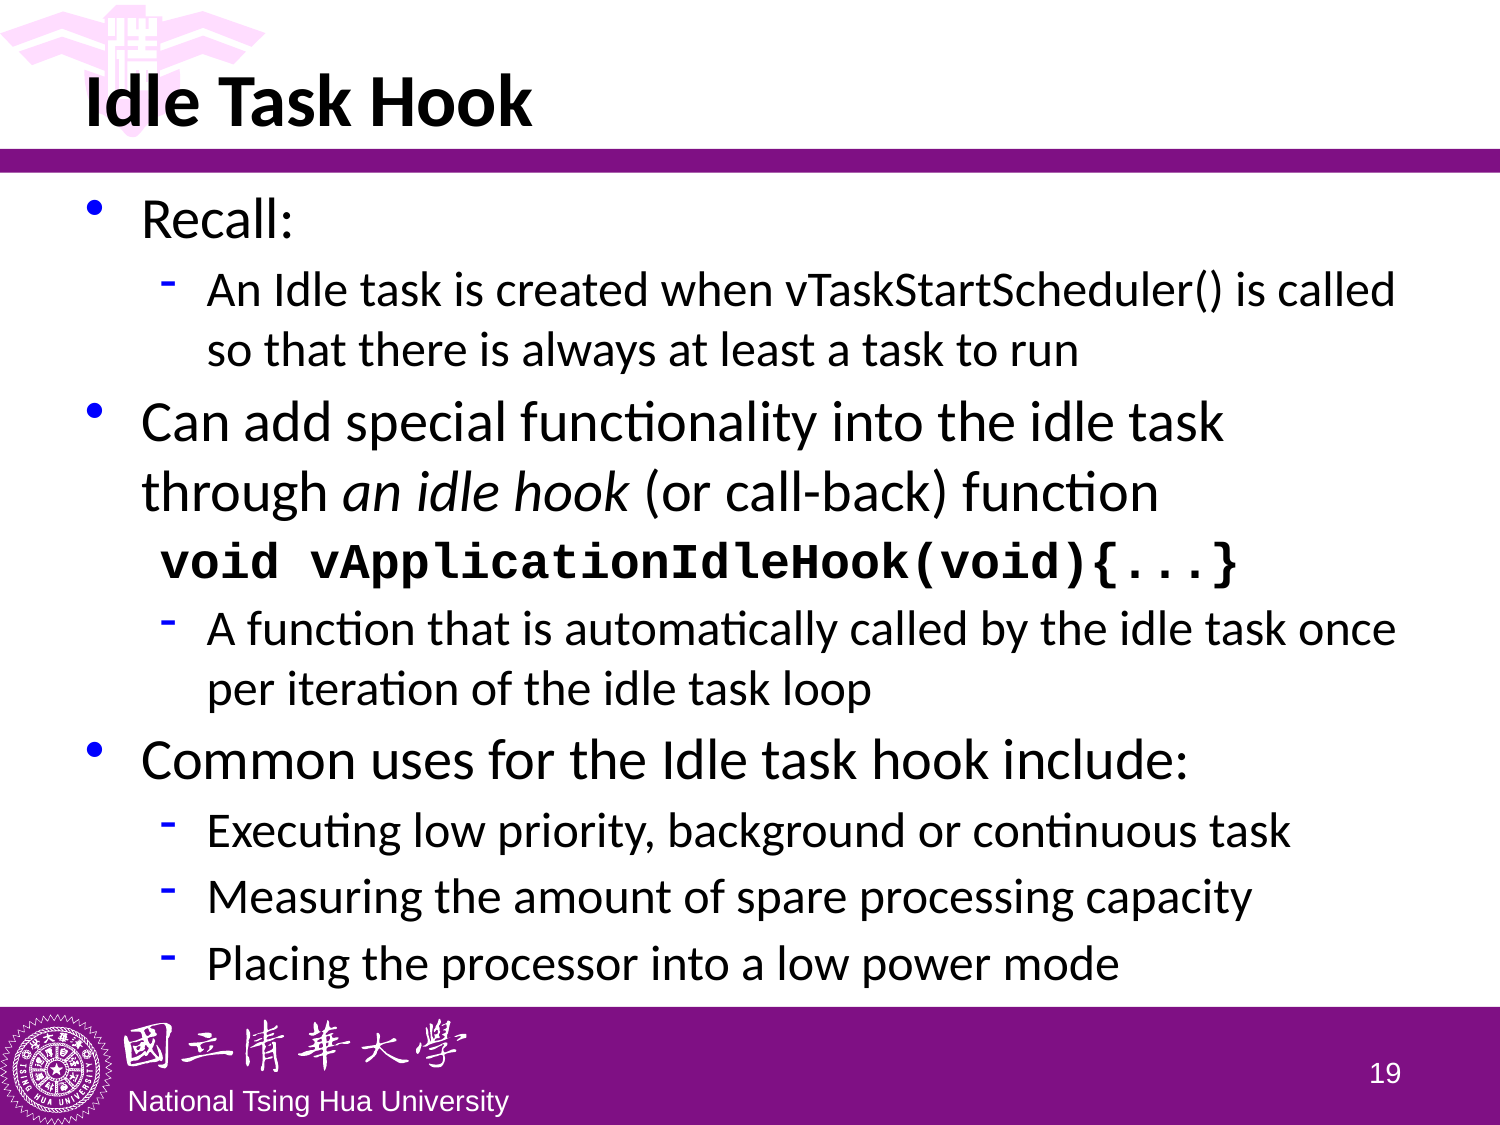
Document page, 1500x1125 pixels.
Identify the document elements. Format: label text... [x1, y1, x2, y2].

slide_number 18 [1104, 1021, 1417, 1097]
title Idle Task Hook [69, 37, 1436, 149]
list Recall: An Idle task is created when vTaskStartScheduler() is called so that there is always at least a task to run Can add special functionality into the idle task through an idle hook (or call-back) function void vApplicationIdleHook(void){...} A function that is automatically called by the idle task once per iteration of the idle task loop Common uses for the Idle task hook include: Executing low priority, background or continuous task Measuring the amount of spare processing capacity Placing the processor into a low power mode [69, 172, 1436, 1000]
